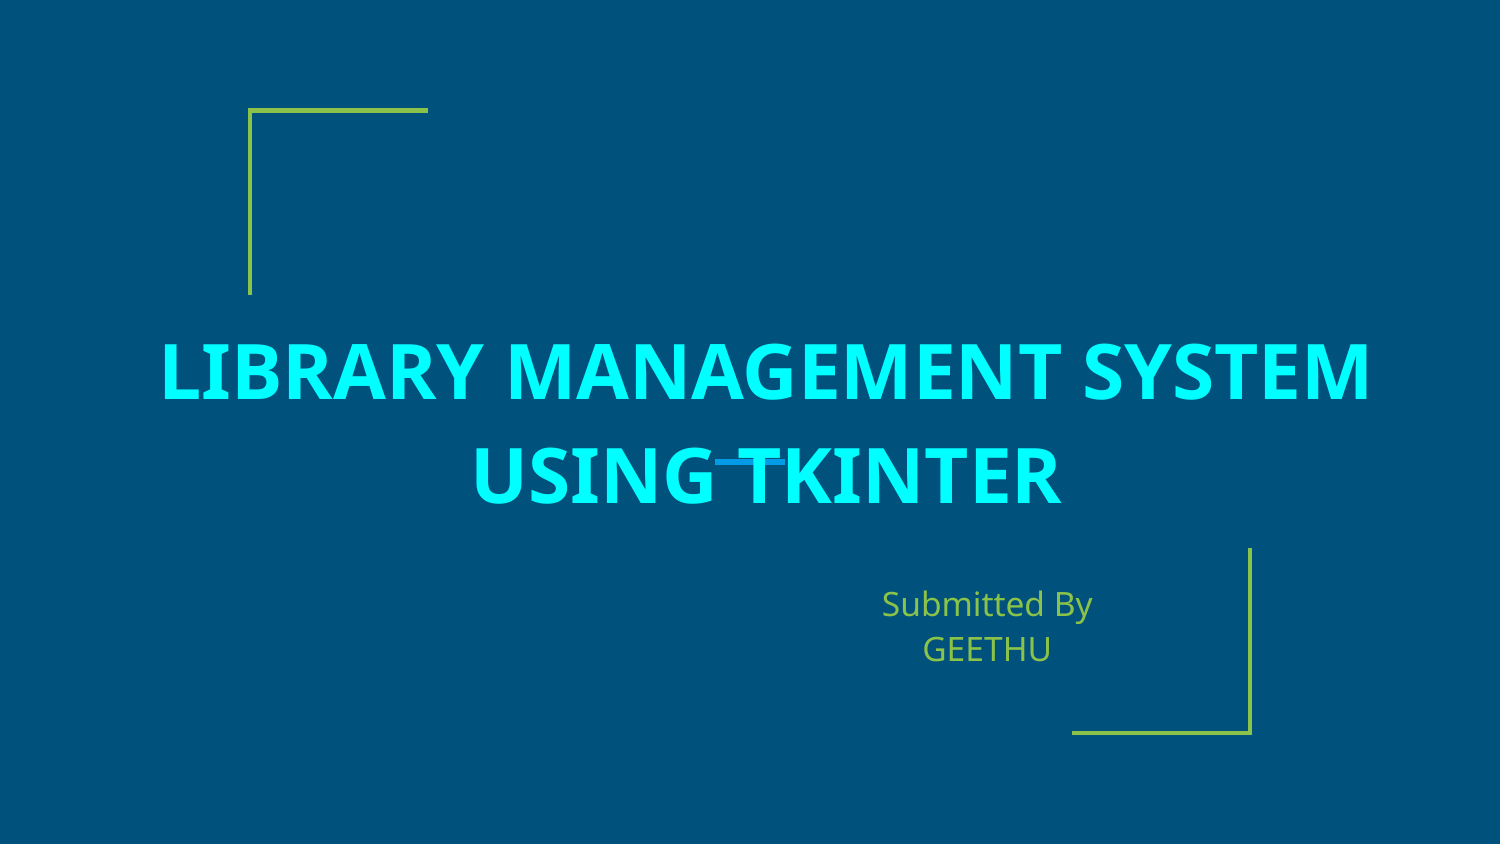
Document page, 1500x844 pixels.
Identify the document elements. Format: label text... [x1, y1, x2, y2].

title LIBRARY MANAGEMENT SYSTEM USING TKINTER [91, 302, 1442, 542]
subtitle Submitted By GEETHU [750, 565, 1225, 687]
